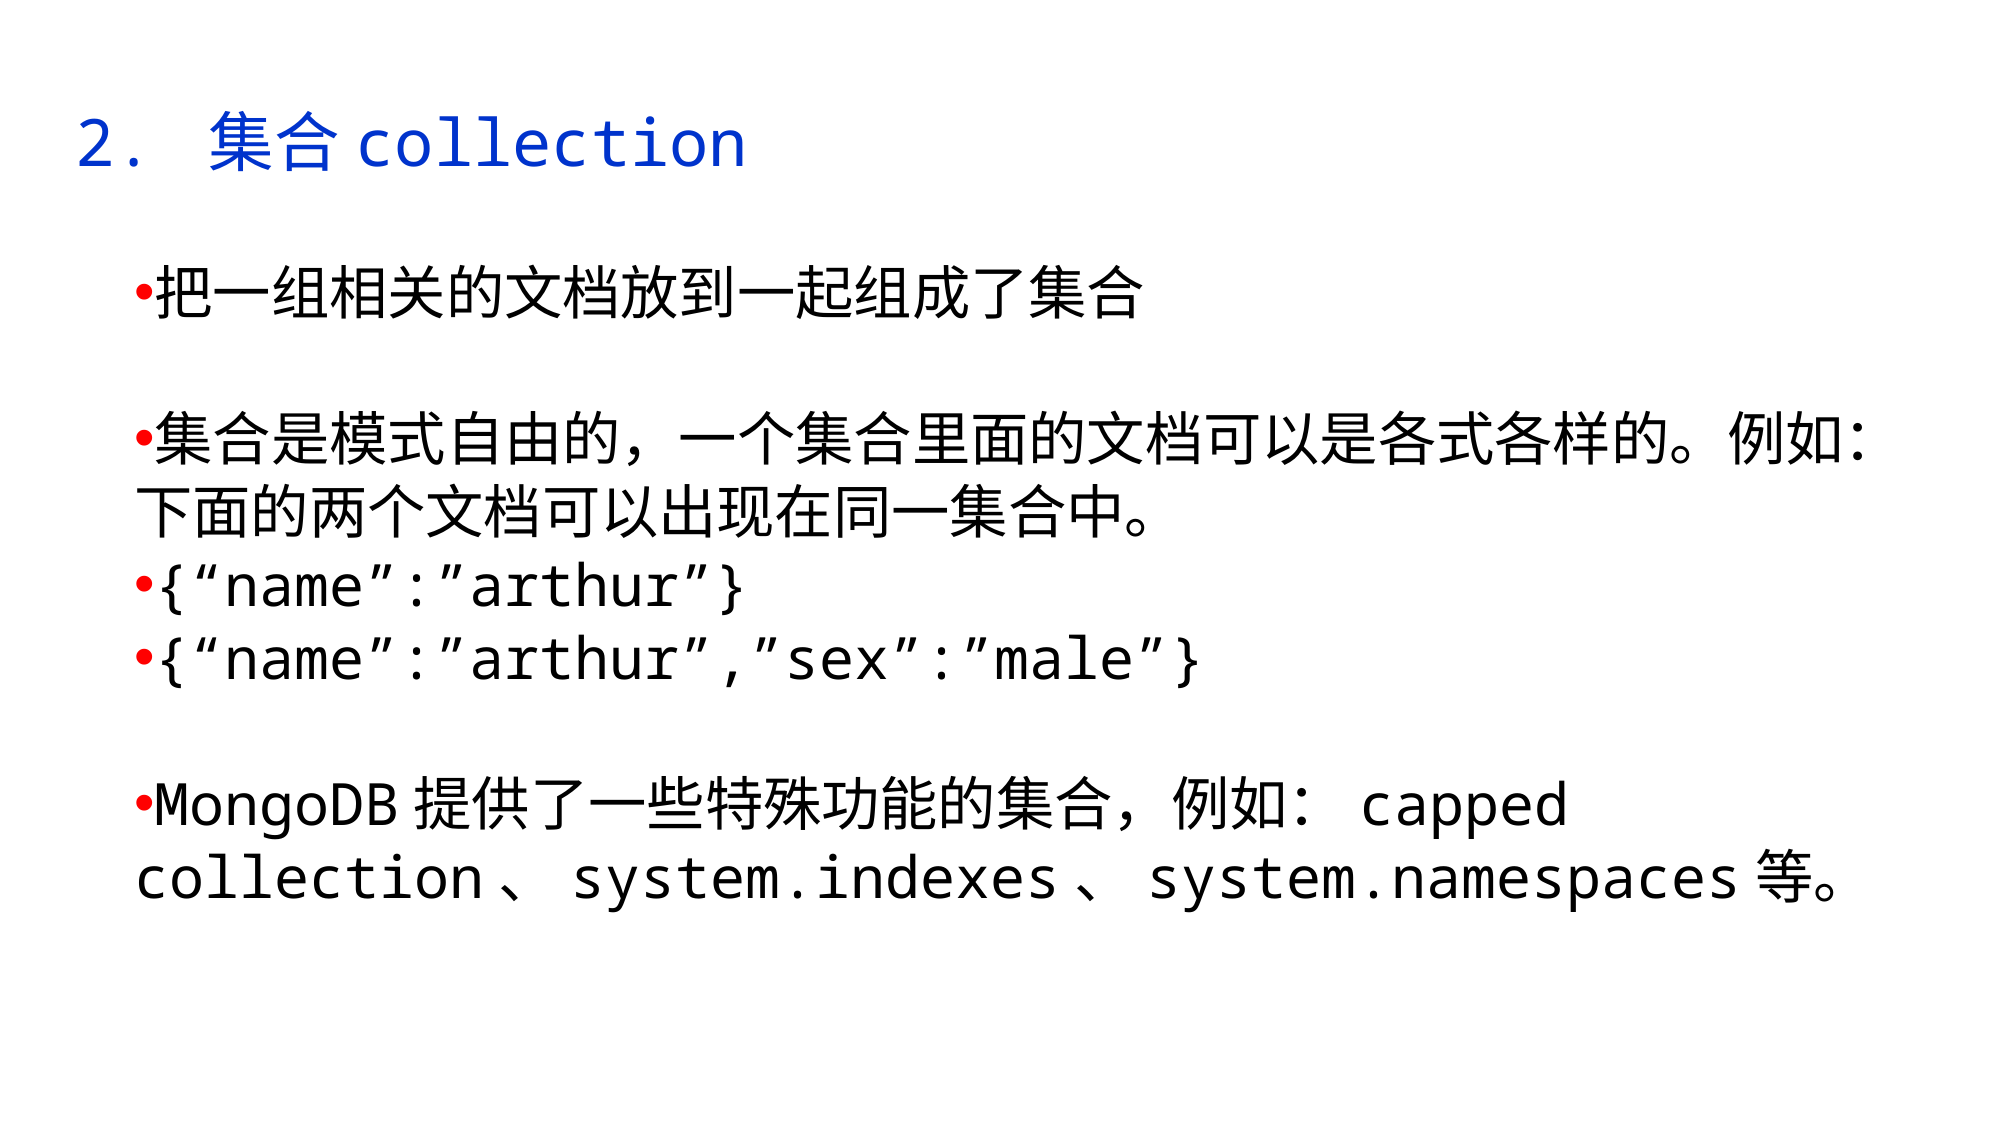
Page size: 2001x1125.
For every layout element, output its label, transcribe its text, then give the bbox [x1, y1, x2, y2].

text_box 2. 集合collection [56, 90, 1000, 189]
text_box 把一组相关的文档放到一起组成了集合 集合是模式自由的，一个集合里面的文档可以是各式各样的。例如：下面的两个文档可以出现在同一集合中。 {“name”:”arthur”} {“name”:”arthur”,”sex”:”male”} MongoDB提供了一些特殊功能的集合，例如：capped collection、system.indexes、system.namespaces等。 [113, 243, 1933, 921]
